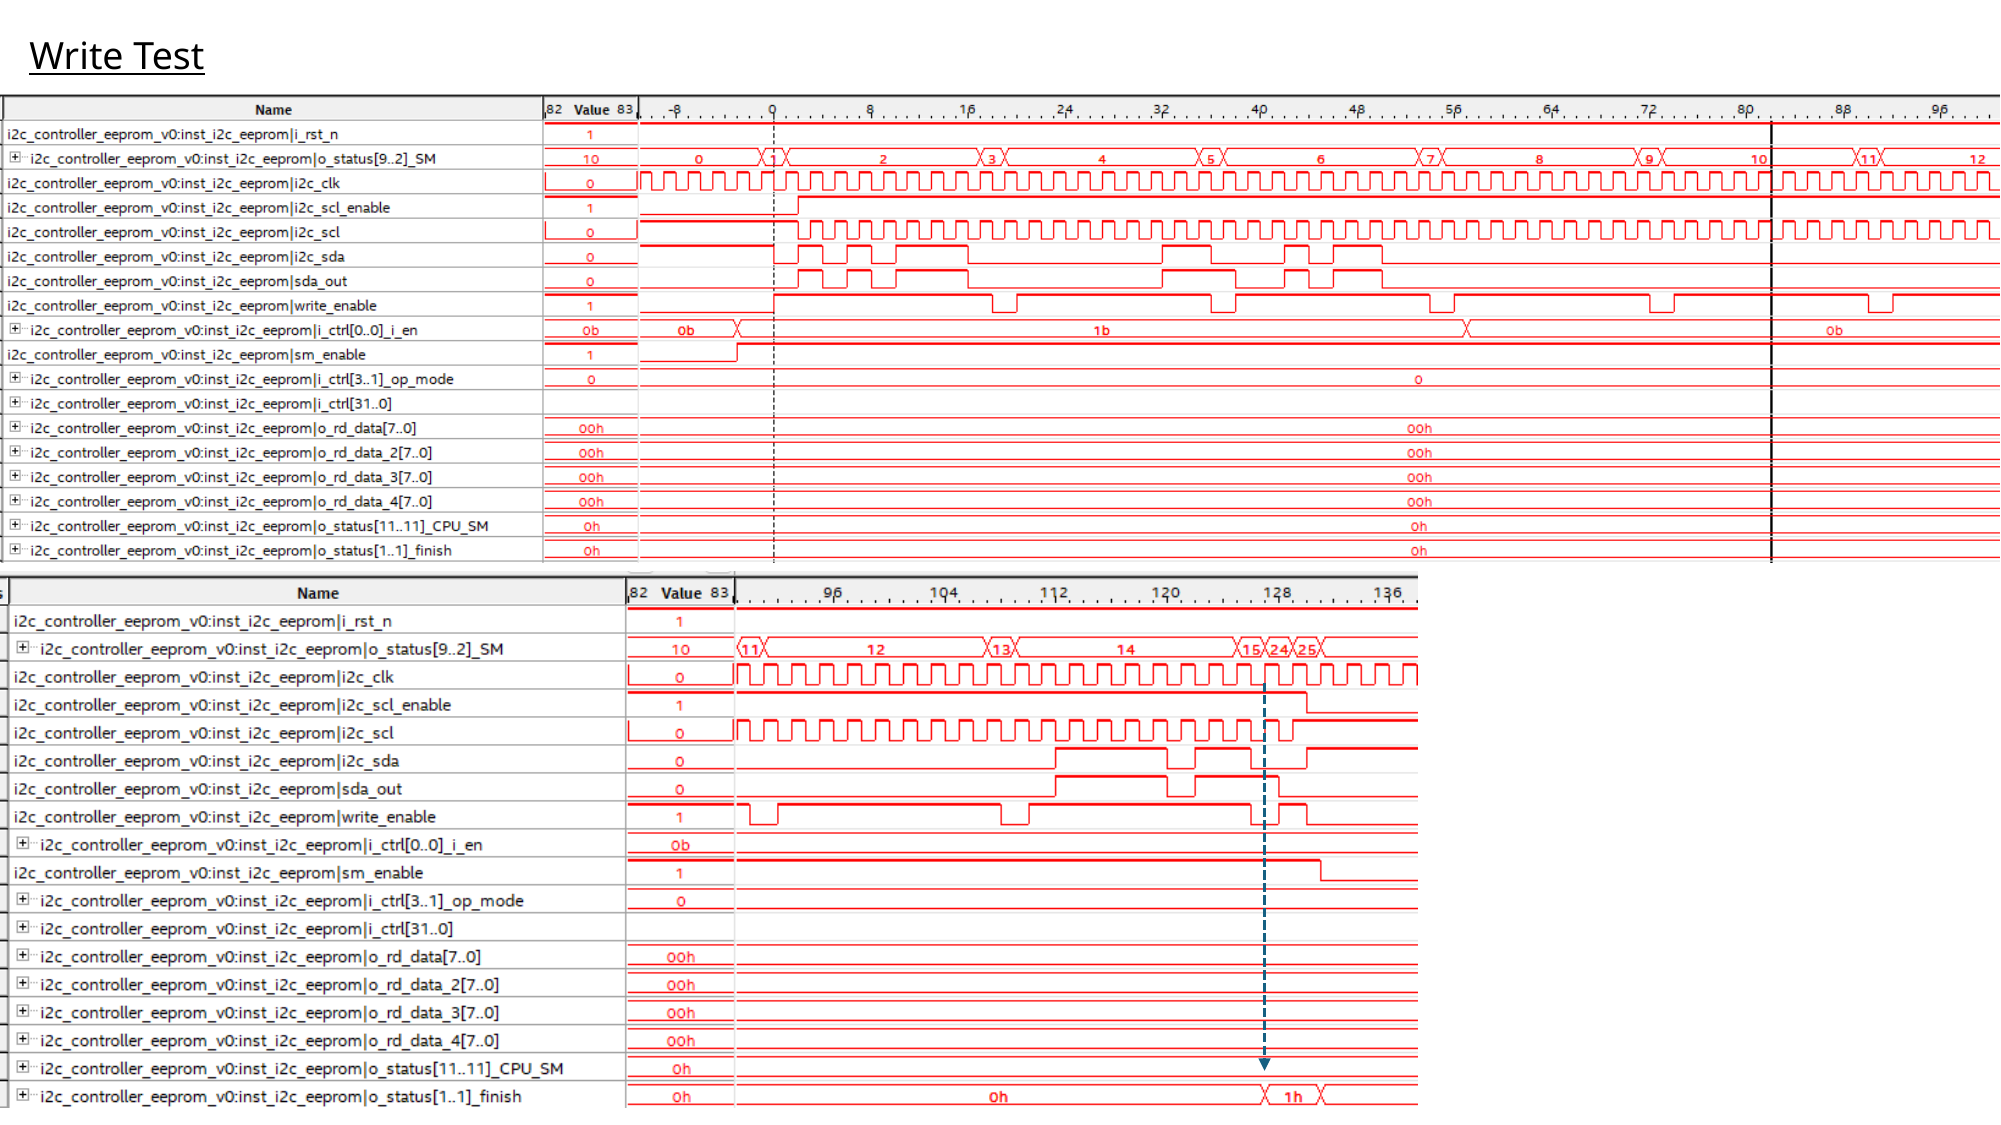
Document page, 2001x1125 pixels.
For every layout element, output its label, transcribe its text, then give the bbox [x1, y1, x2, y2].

picture [0, 571, 1419, 1108]
text_box Write Test [14, 24, 220, 85]
picture [0, 93, 2000, 563]
